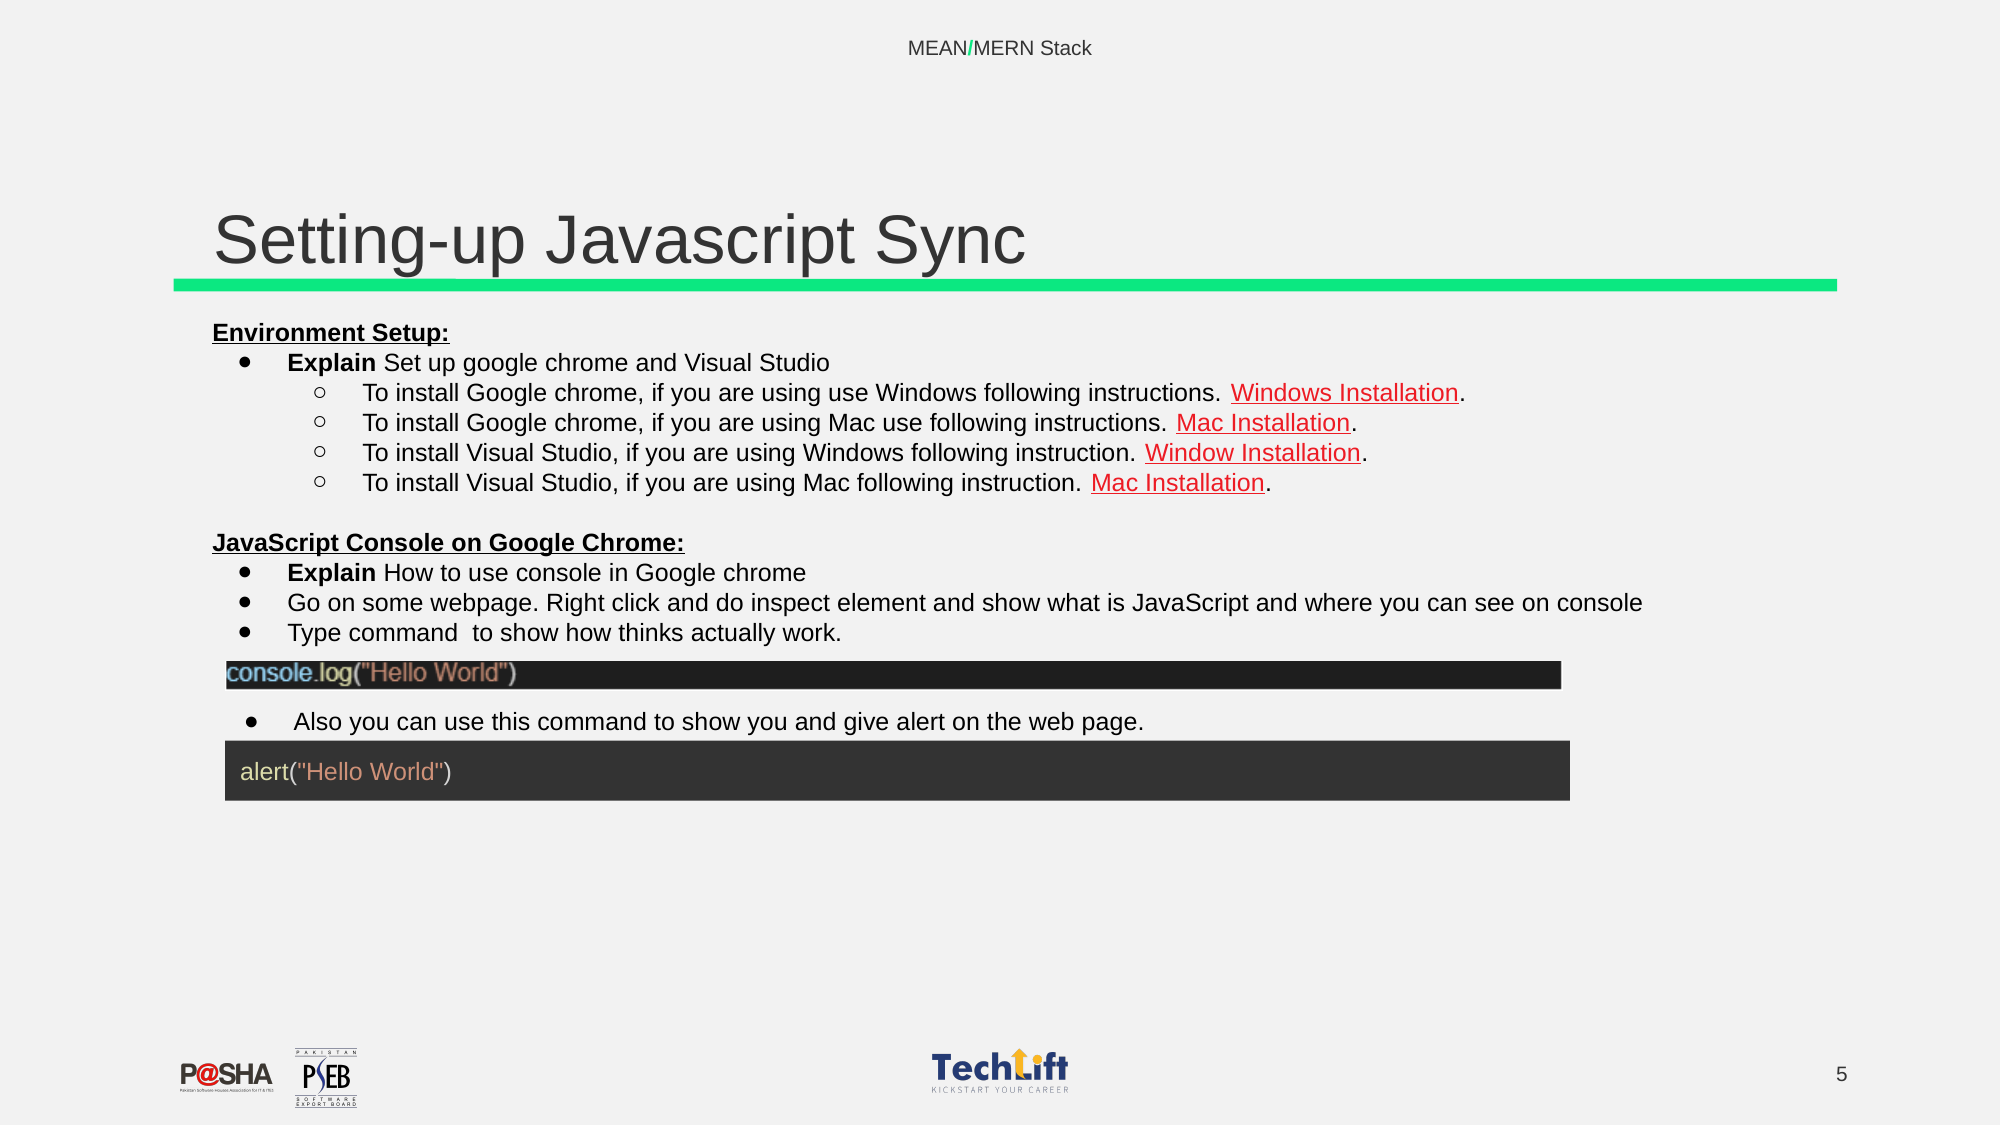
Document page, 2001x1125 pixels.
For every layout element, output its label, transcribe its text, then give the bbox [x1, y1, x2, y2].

picture [932, 1048, 1068, 1093]
title Setting-up Javascript Sync [180, 47, 1830, 285]
picture [180, 1063, 274, 1093]
picture [224, 660, 1563, 691]
text_box alert("Hello World") [225, 740, 1570, 801]
footer MEAN/MERN Stack [662, 17, 1338, 77]
picture [295, 1048, 357, 1108]
text_box Also you can use this command to show you and give alert on the web page. [203, 690, 1592, 751]
slide_number 5 [1412, 1042, 1863, 1103]
text_box Environment Setup: Explain Set up google chrome and Visual Studio To install Google chrome, if you are using use Windows following instructions. Windows Installation. To install Google chrome, if you are using Mac use following instructions. Mac Installation. To install Visual Studio, if you are using Windows following instruction. Window Installation. To install Visual Studio, if you are using Mac following instruction. Mac Installation. JavaScript Console on Google Chrome: Explain How to use console in Google chrome Go on some webpage. Right click and do inspect element and show what is JavaScript and where you can see on console Type command to show how thinks actually work. [197, 301, 1813, 662]
